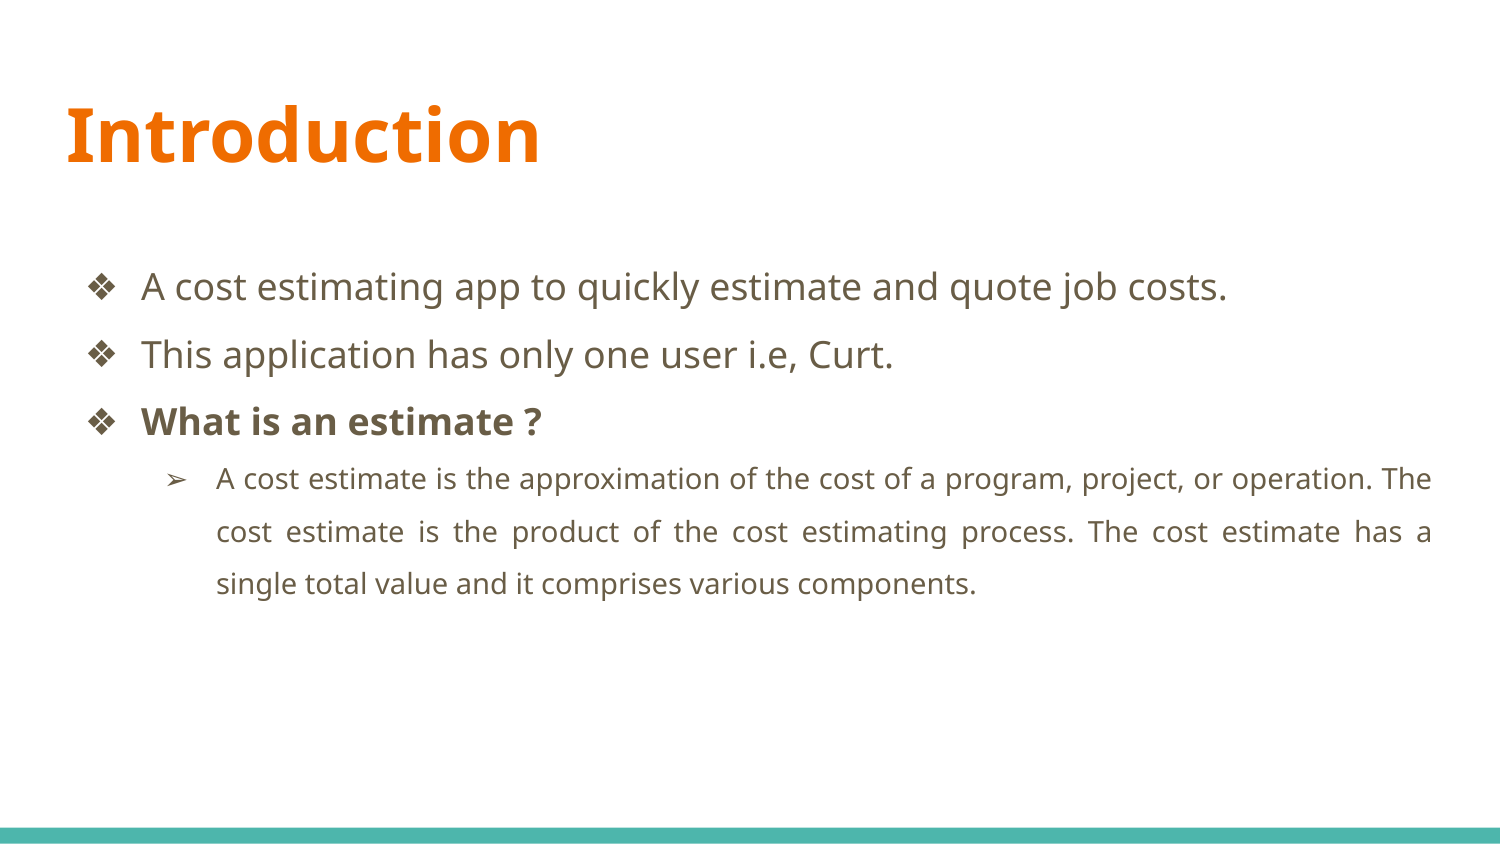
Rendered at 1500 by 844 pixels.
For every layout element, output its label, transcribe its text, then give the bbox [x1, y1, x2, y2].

list A cost estimating app to quickly estimate and quote job costs. This application has only one user i.e, Curt. What is an estimate ? A cost estimate is the approximation of the cost of a program, project, or operation. The cost estimate is the product of the cost estimating process. The cost estimate has a single total value and it comprises various components. [51, 225, 1449, 768]
title Introduction [51, 72, 1449, 189]
